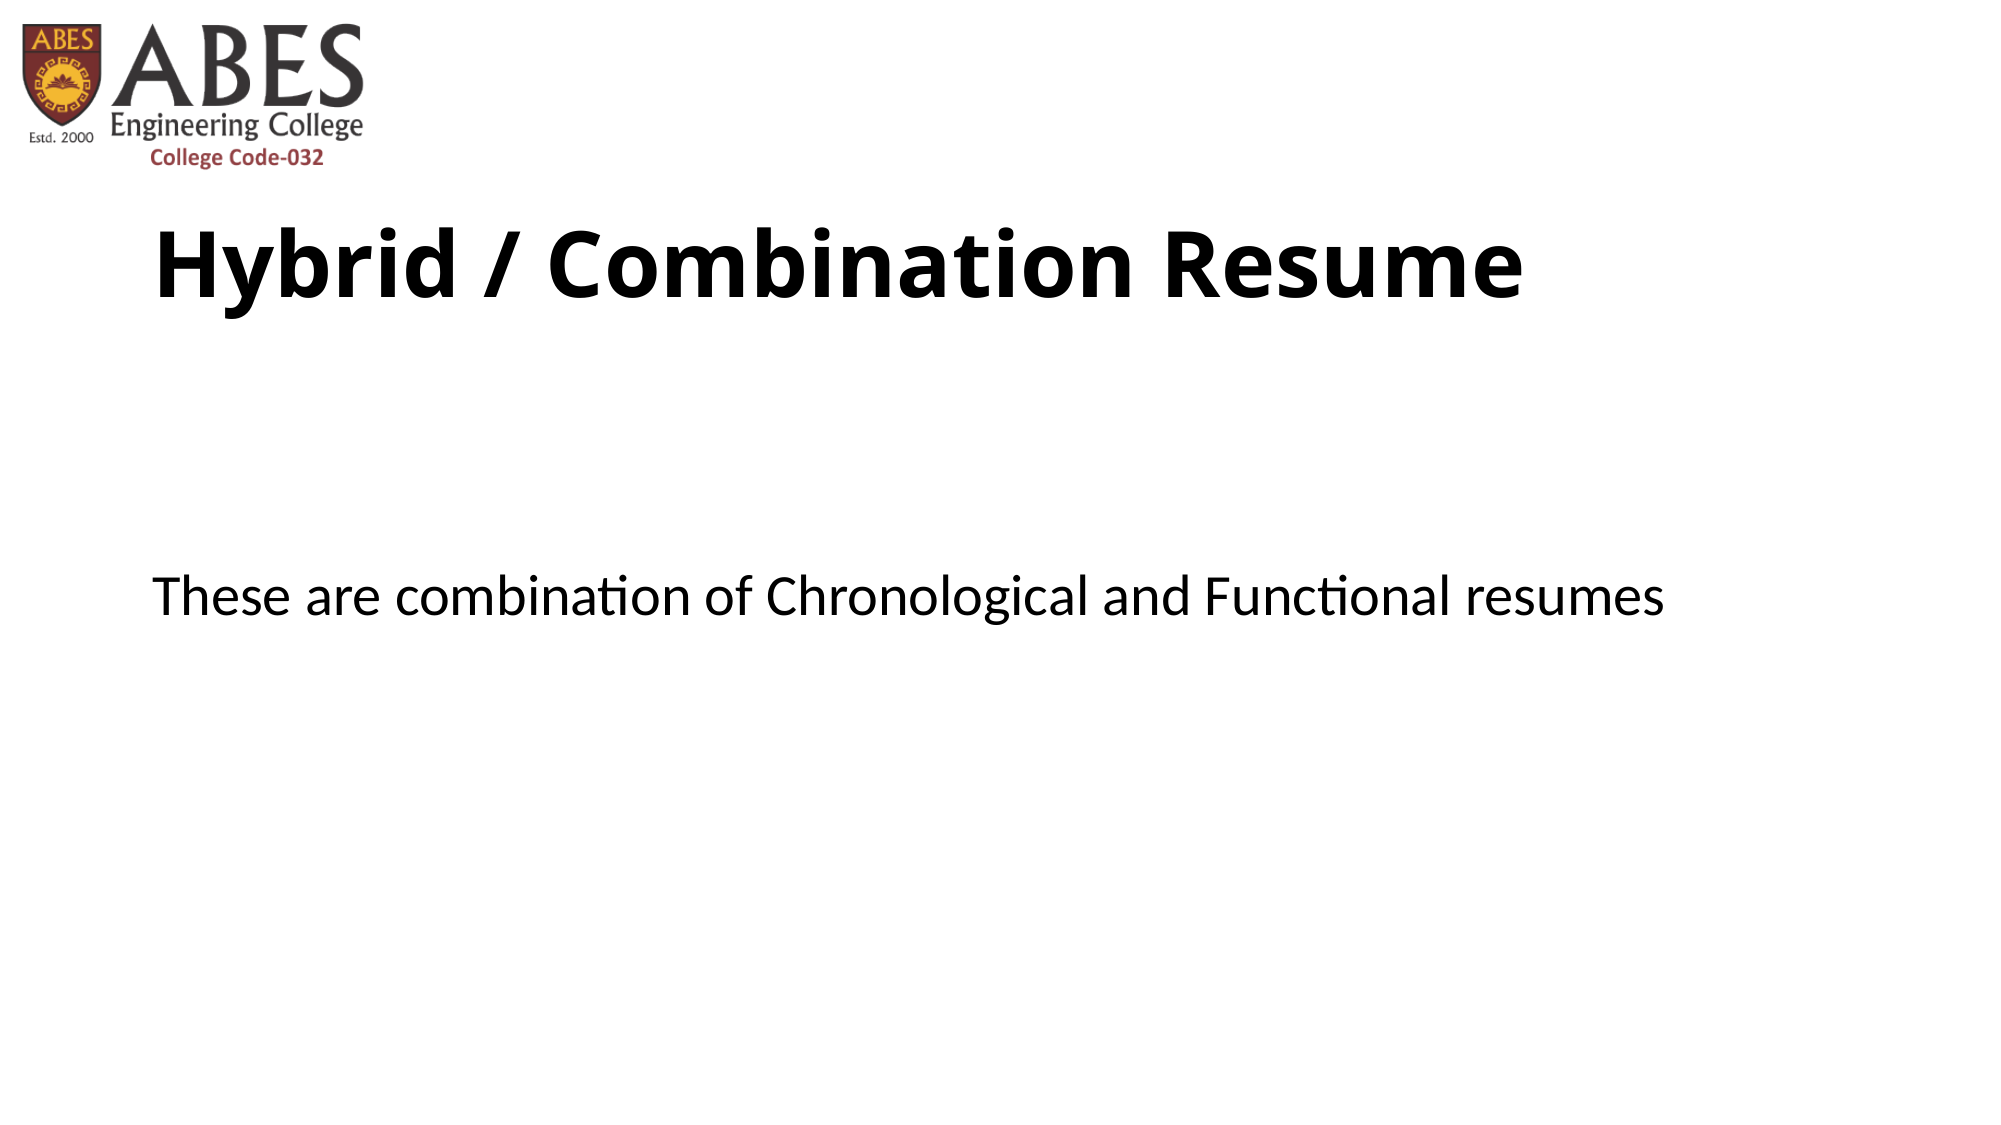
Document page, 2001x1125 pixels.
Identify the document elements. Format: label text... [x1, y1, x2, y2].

list These are combination of Chronological and Functional resumes [137, 299, 1863, 1014]
title Hybrid / Combination Resume [137, 59, 1863, 278]
picture [18, 12, 369, 176]
